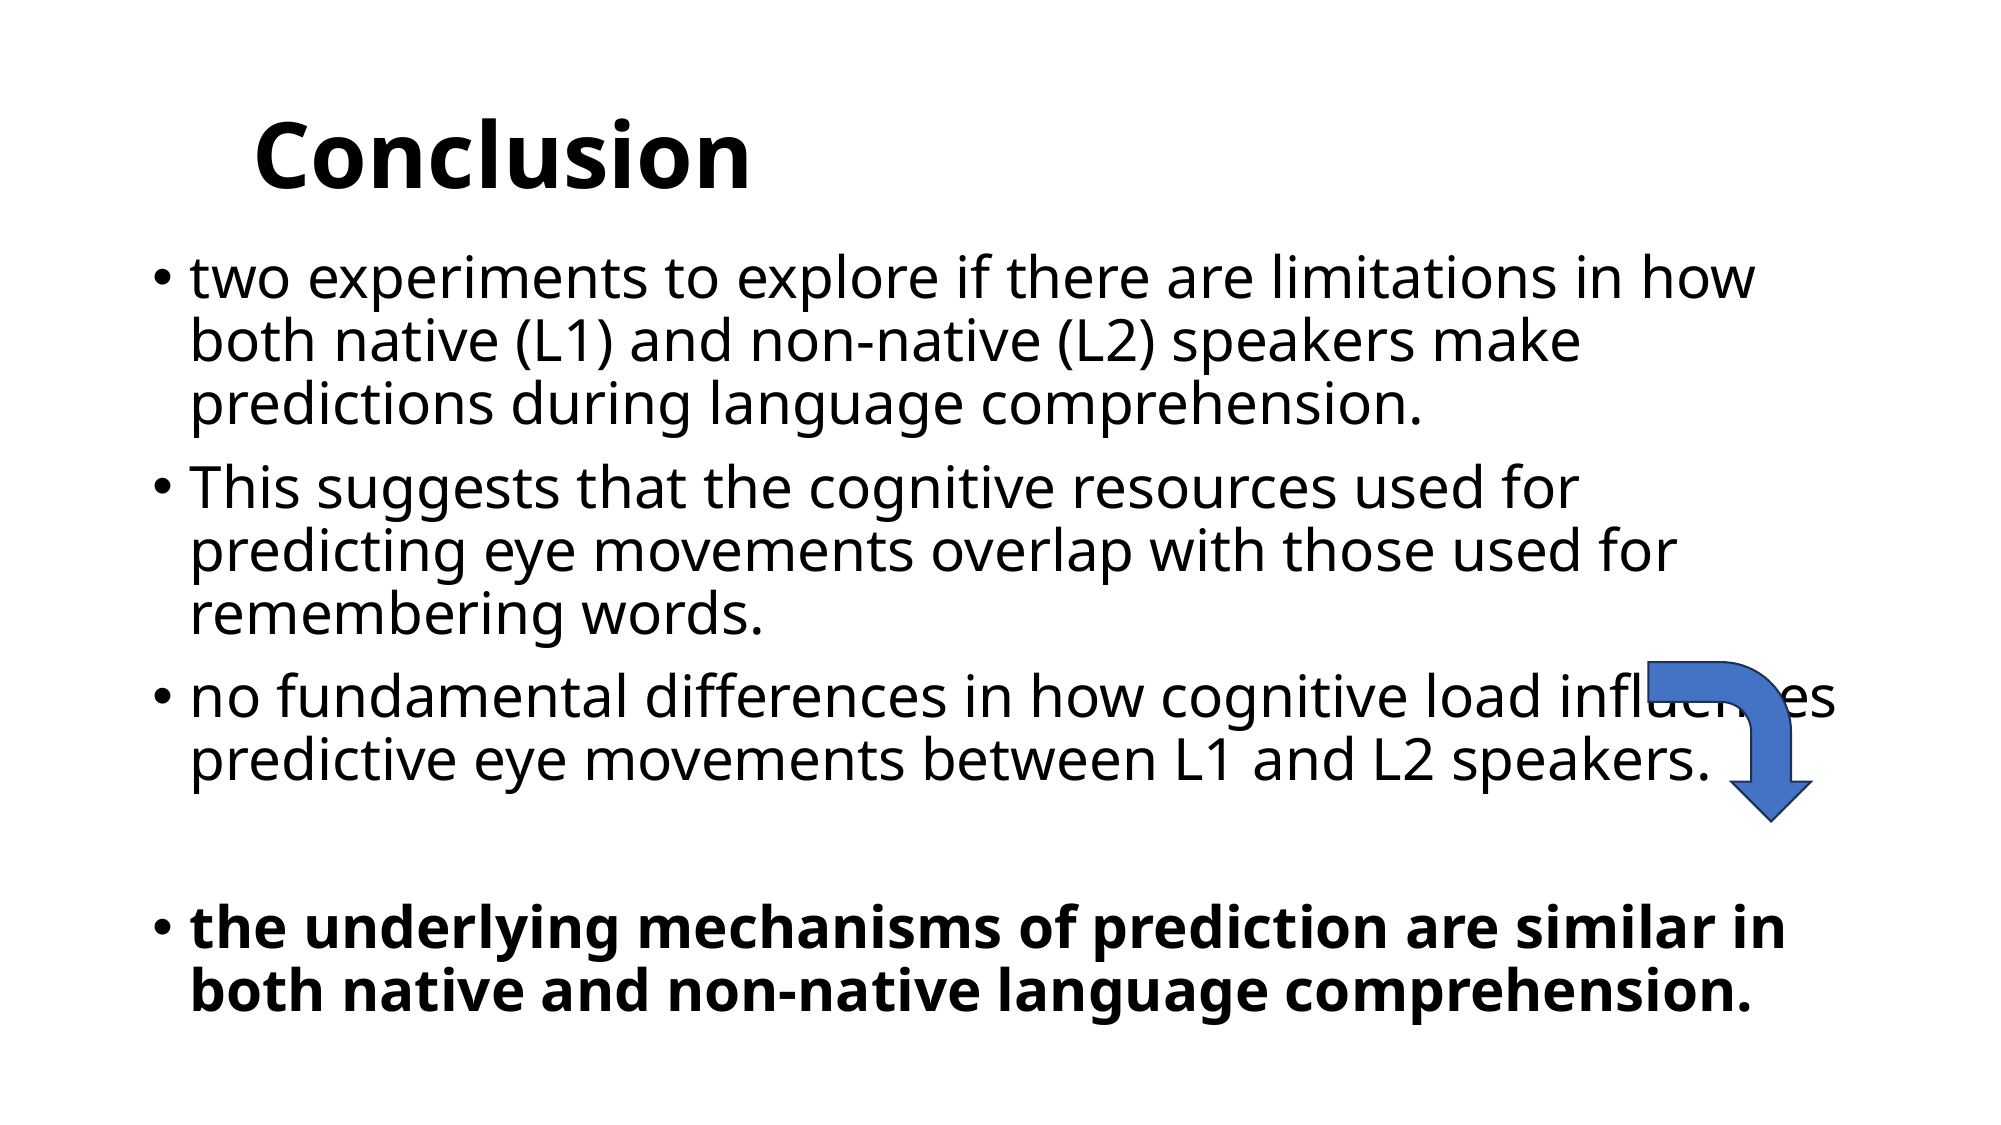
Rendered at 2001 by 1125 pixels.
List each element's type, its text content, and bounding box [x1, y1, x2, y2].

text_box [1647, 661, 1814, 823]
list two experiments to explore if there are limitations in how both native (L1) and non-native (L2) speakers make predictions during language comprehension. This suggests that the cognitive resources used for predicting eye movements overlap with those used for remembering words. no fundamental differences in how cognitive load influences predictive eye movements between L1 and L2 speakers. the underlying mechanisms of prediction are similar in both native and non-native language comprehension. [137, 240, 1863, 1014]
title Conclusion [237, 50, 1963, 268]
